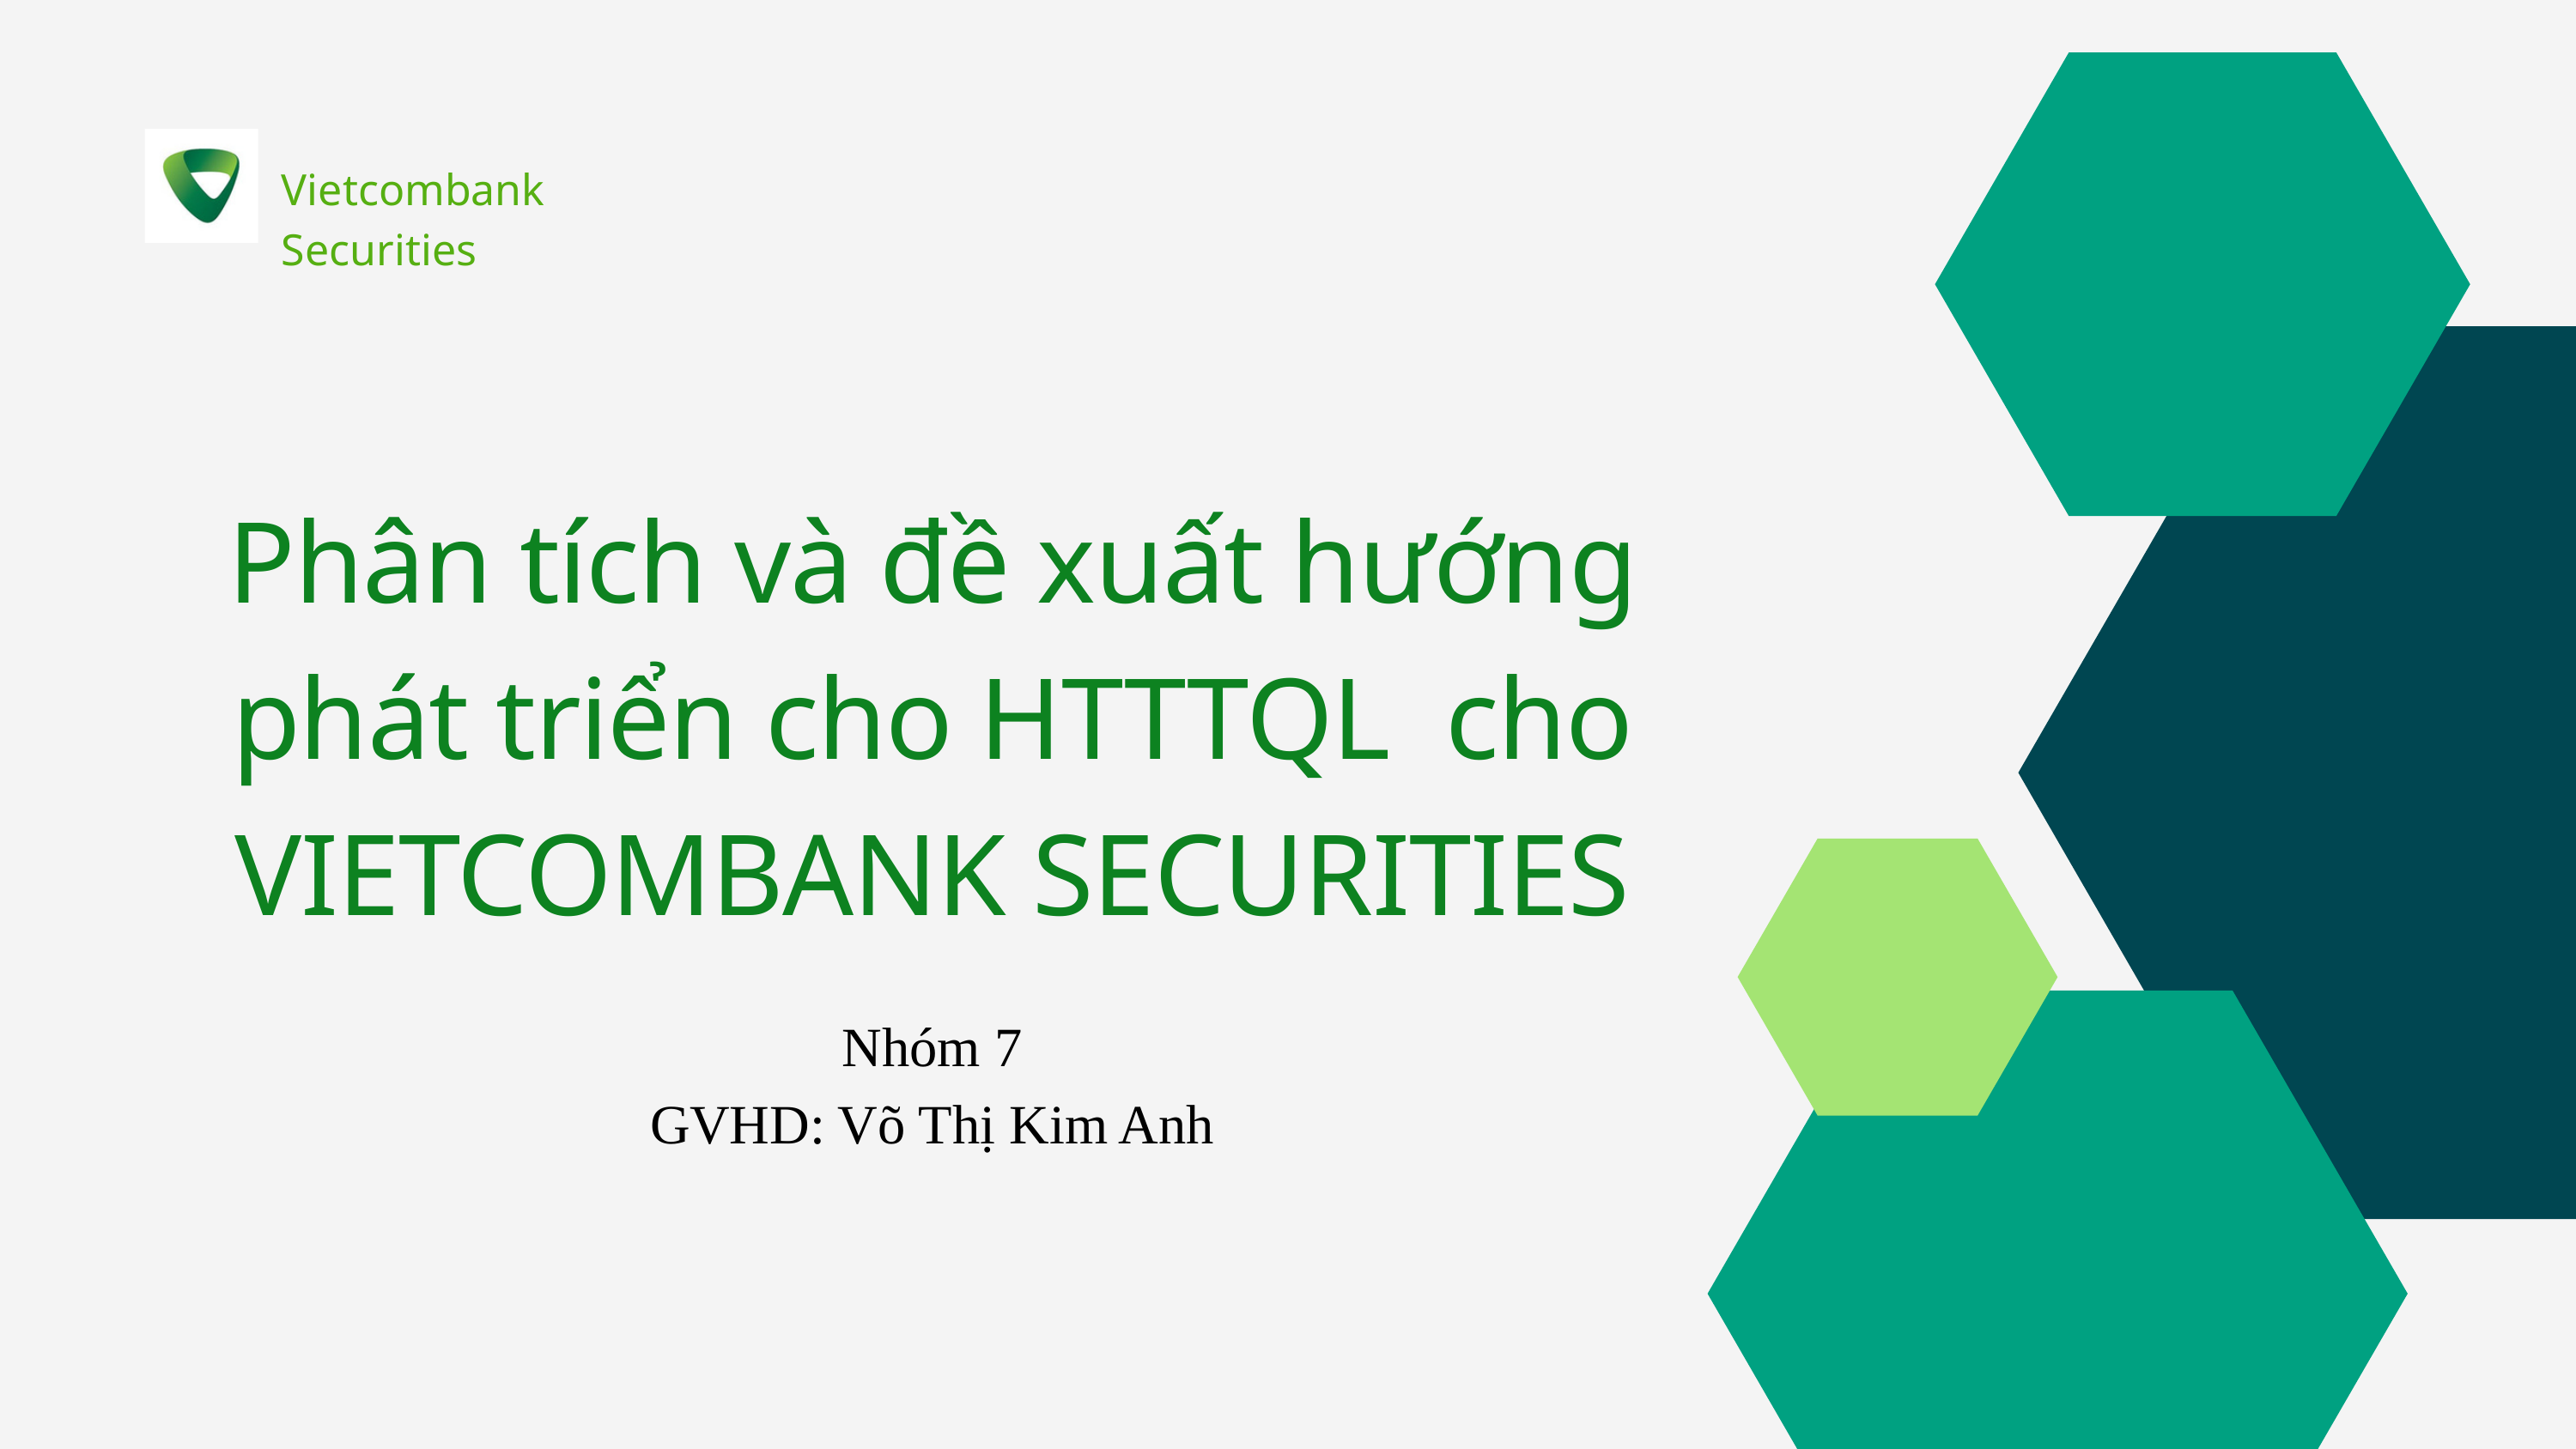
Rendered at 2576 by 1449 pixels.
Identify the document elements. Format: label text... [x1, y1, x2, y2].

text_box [1707, 990, 2409, 1449]
text_box Vietcombank Securities [281, 154, 738, 275]
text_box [1935, 52, 2470, 517]
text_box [126, 468, 1738, 1149]
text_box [1737, 838, 2058, 1116]
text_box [2018, 325, 2576, 1220]
text_box [144, 129, 258, 243]
